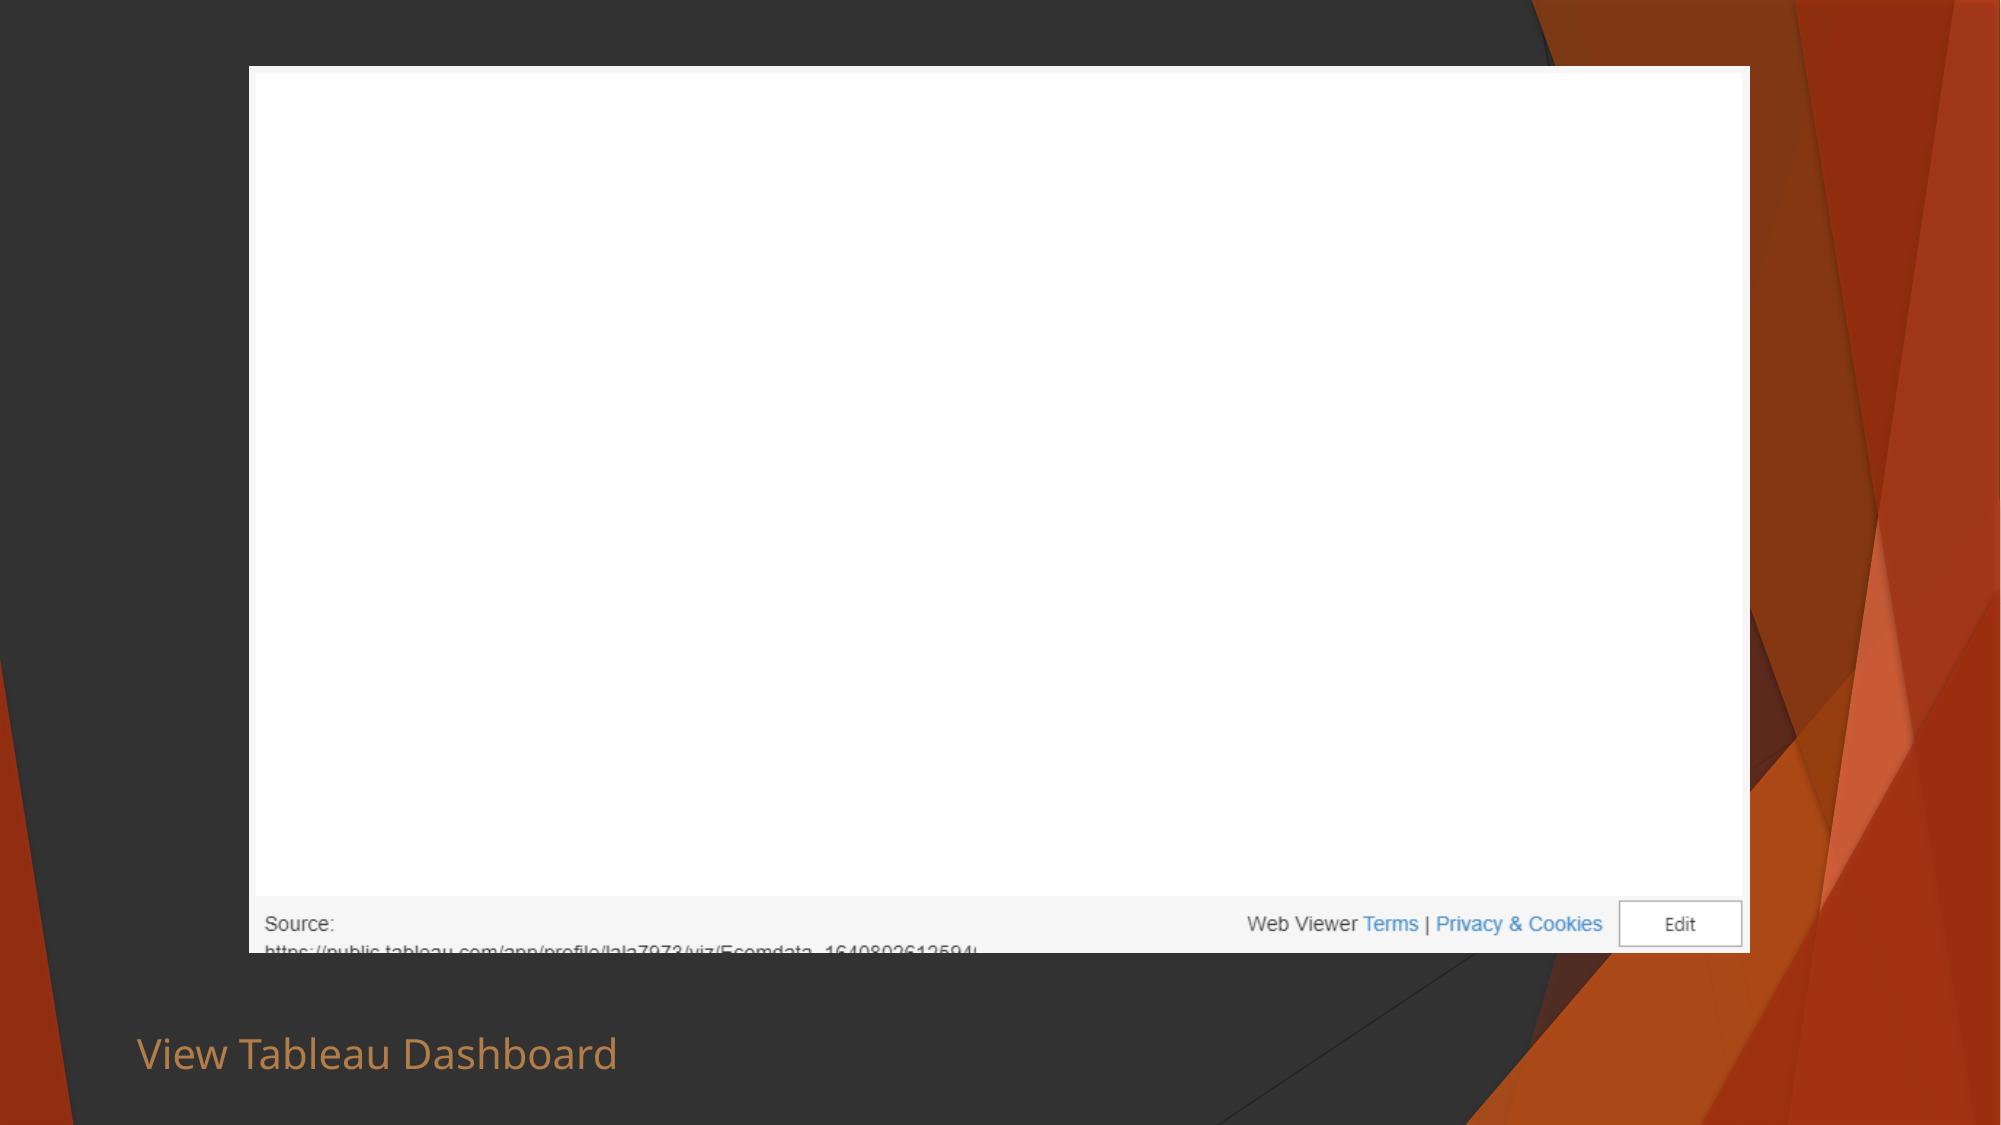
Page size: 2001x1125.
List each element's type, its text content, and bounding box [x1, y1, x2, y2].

picture [249, 66, 1750, 953]
text_box View Tableau Dashboard [121, 985, 1023, 1086]
